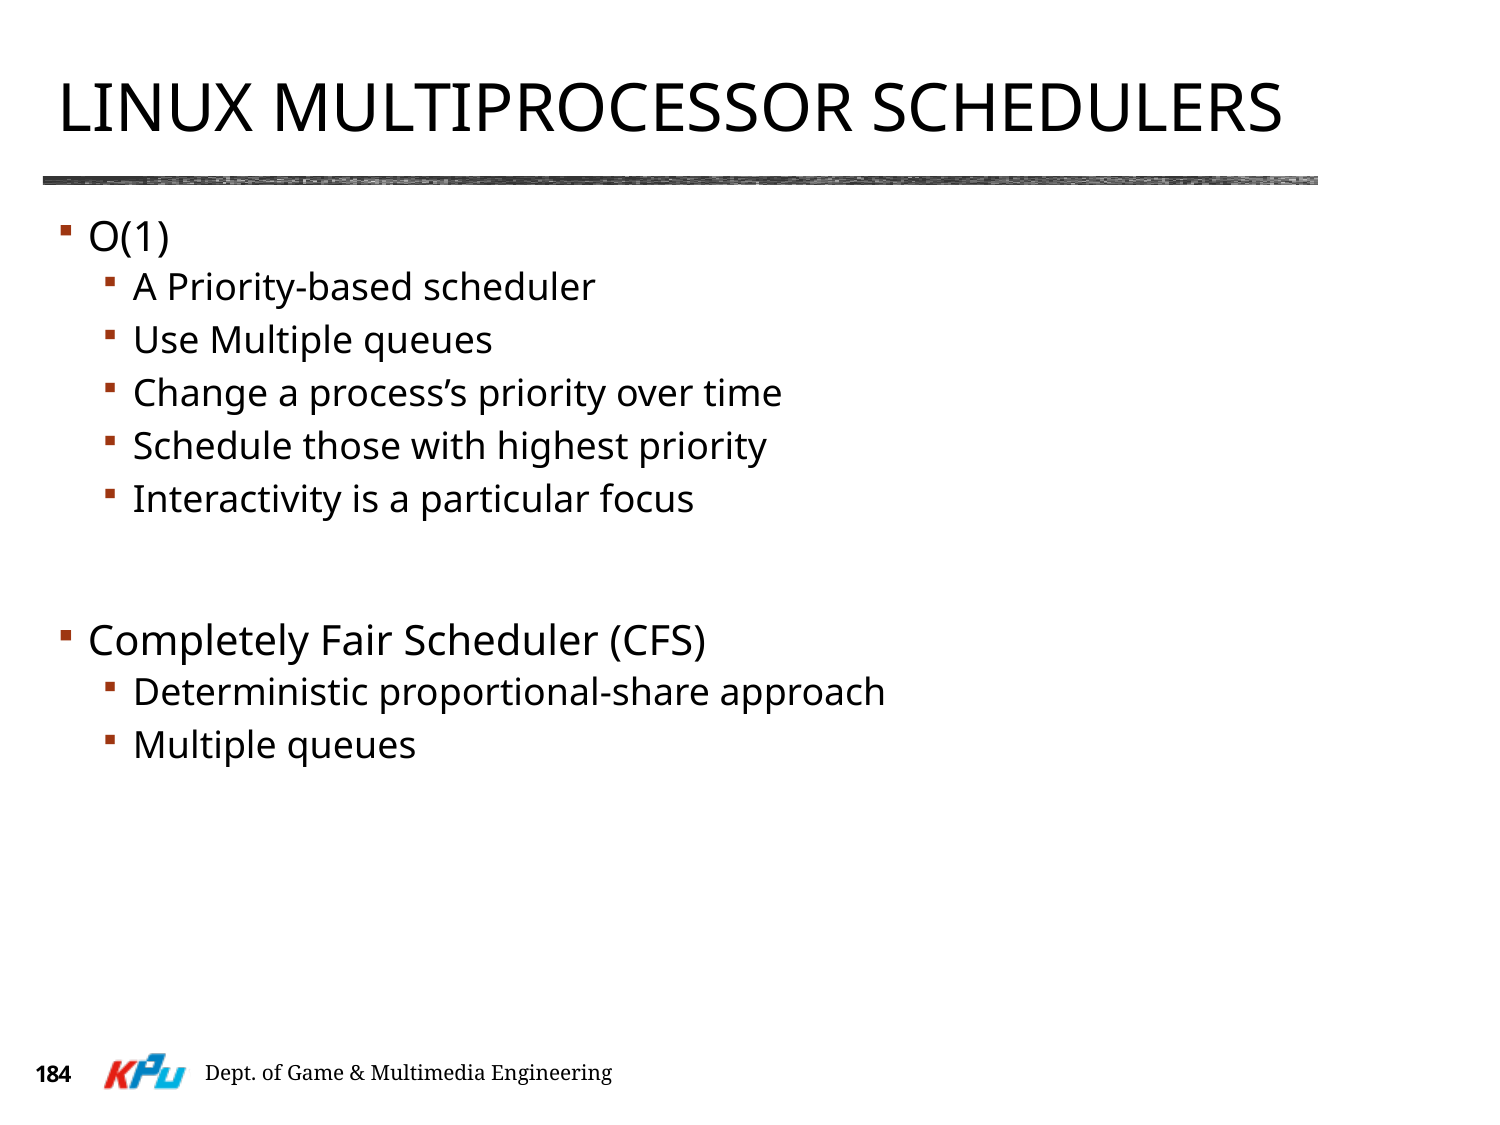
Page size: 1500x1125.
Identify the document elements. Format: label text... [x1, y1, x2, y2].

slide_number 184 [13, 1044, 93, 1105]
footer Dept. of Game & Multimedia Engineering [190, 1042, 879, 1103]
list O(1) A Priority-based scheduler Use Multiple queues Change a process’s priority over time Schedule those with highest priority Interactivity is a particular focus Completely Fair Scheduler (CFS) Deterministic proportional-share approach Multiple queues [42, 207, 1458, 1013]
picture [92, 1030, 191, 1120]
title Linux Multiprocessor Schedulers [42, 39, 1458, 182]
